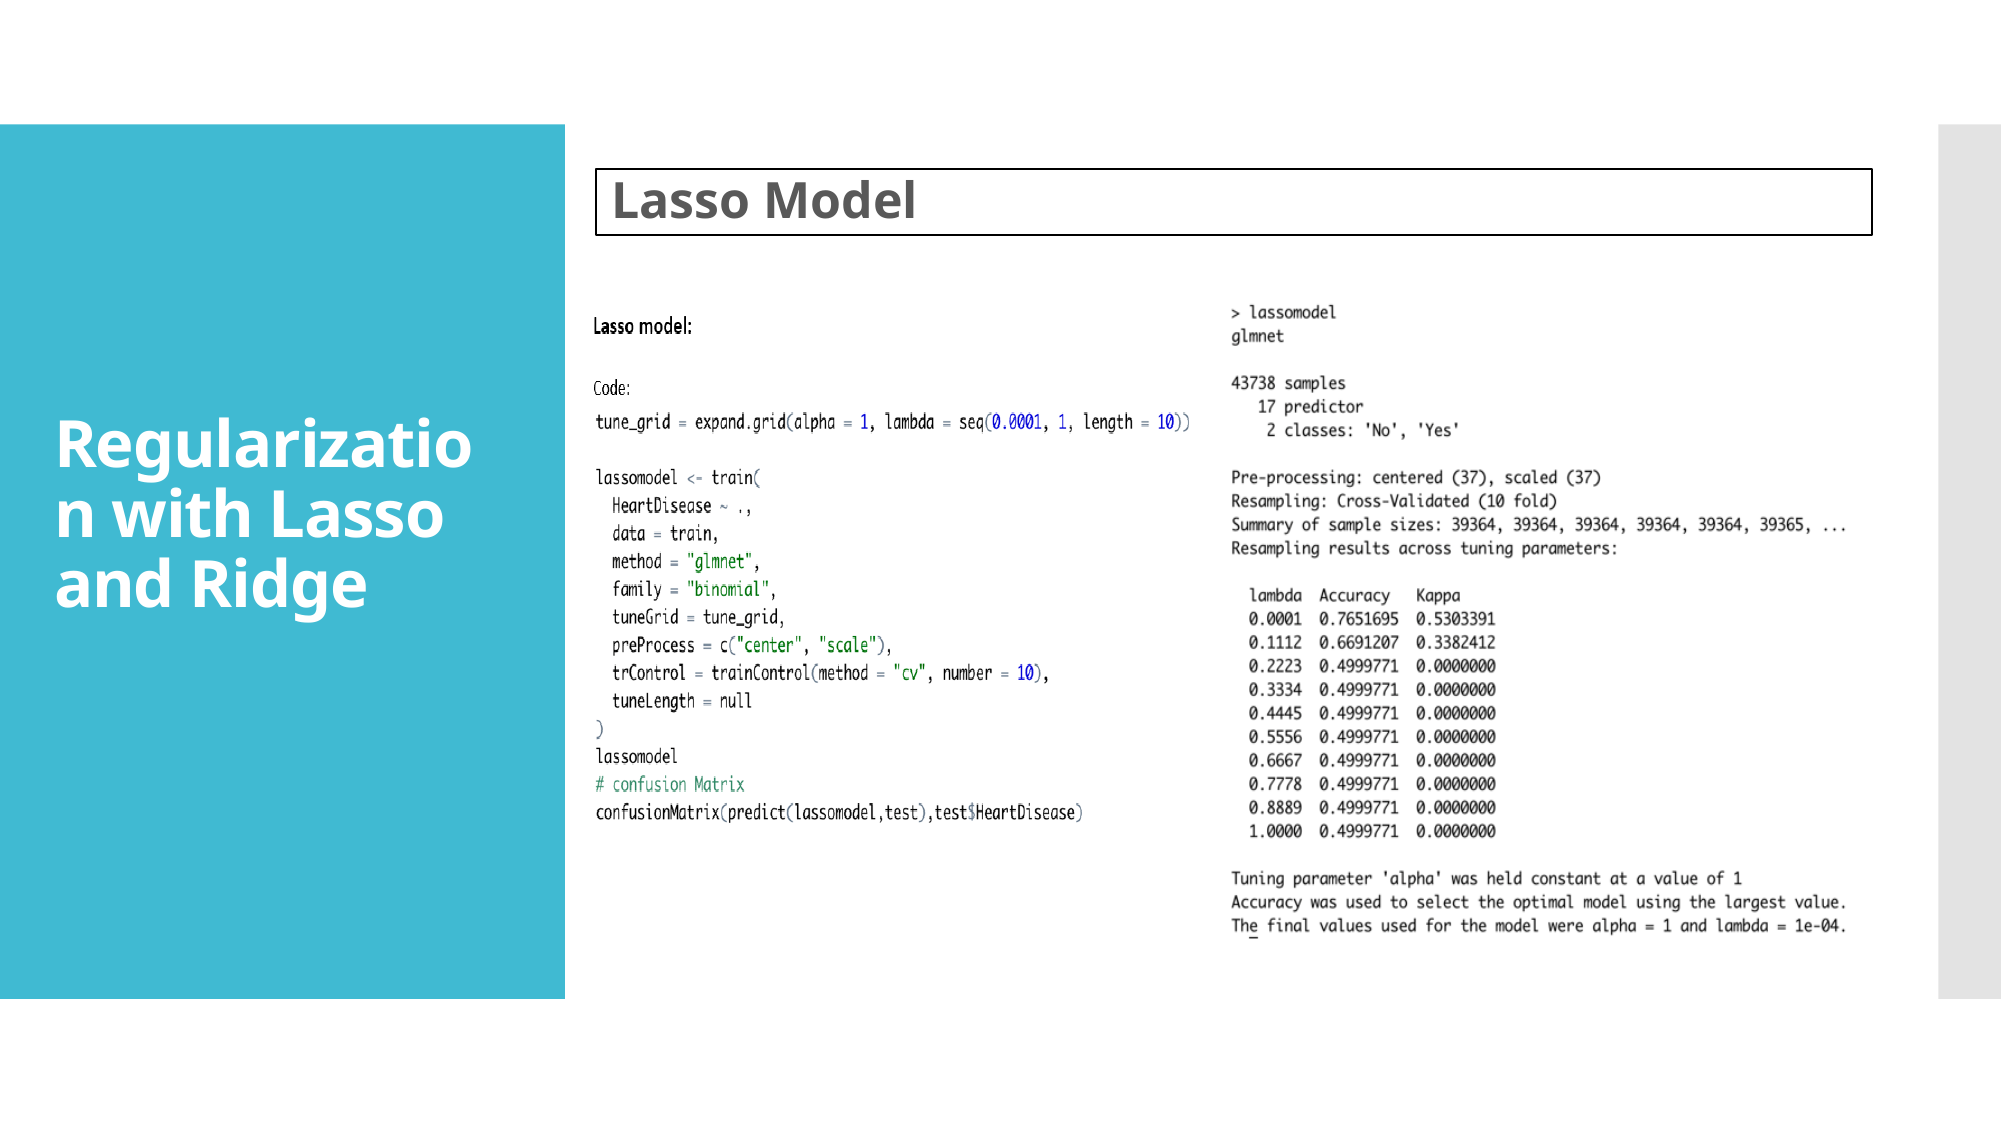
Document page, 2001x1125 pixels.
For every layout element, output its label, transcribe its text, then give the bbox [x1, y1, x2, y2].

list Lasso Model [595, 168, 1873, 236]
title Regularization with Lasso and Ridge [39, 398, 507, 853]
picture [577, 294, 1908, 988]
